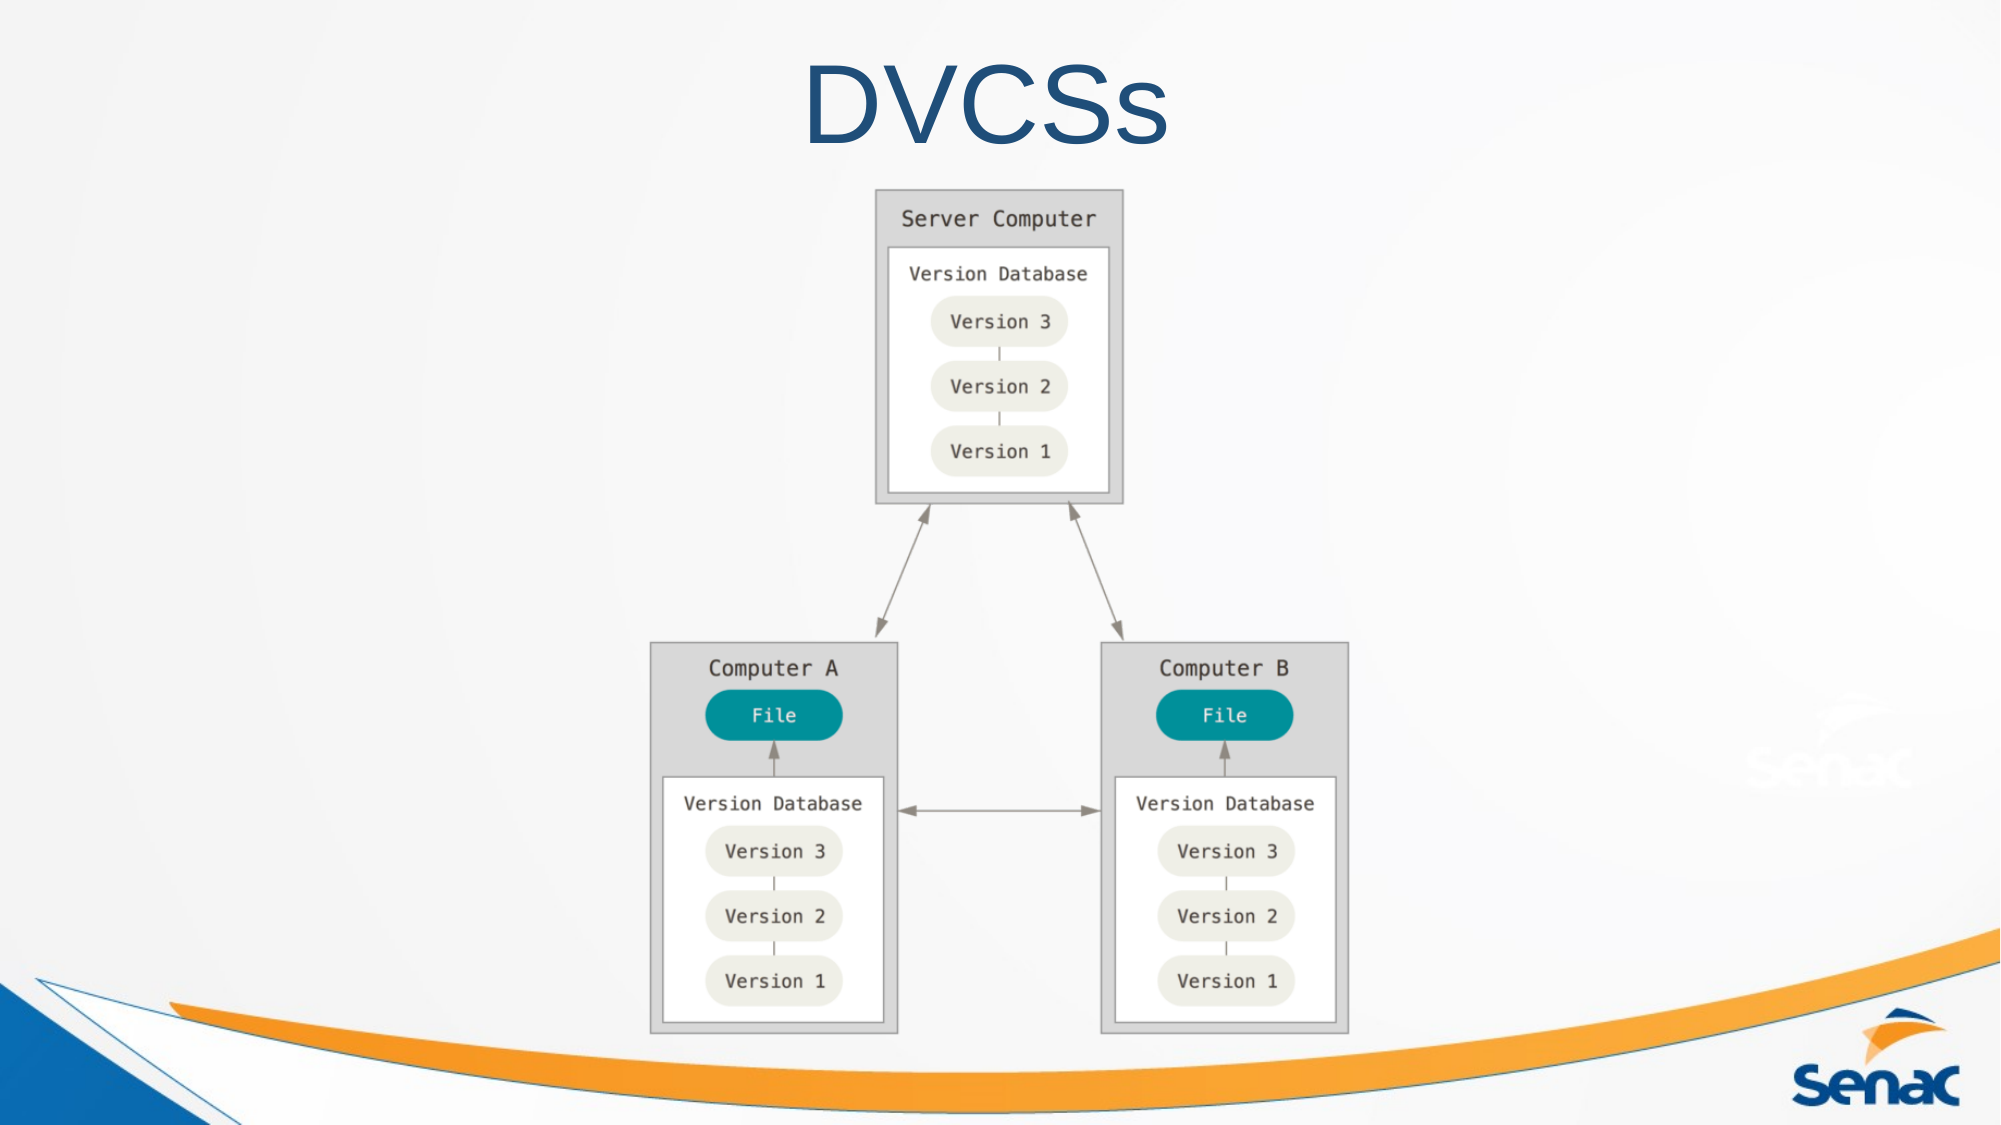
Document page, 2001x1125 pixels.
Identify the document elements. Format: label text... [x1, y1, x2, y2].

text_box DVCSs [0, 36, 1973, 178]
picture [0, 0, 2001, 1125]
